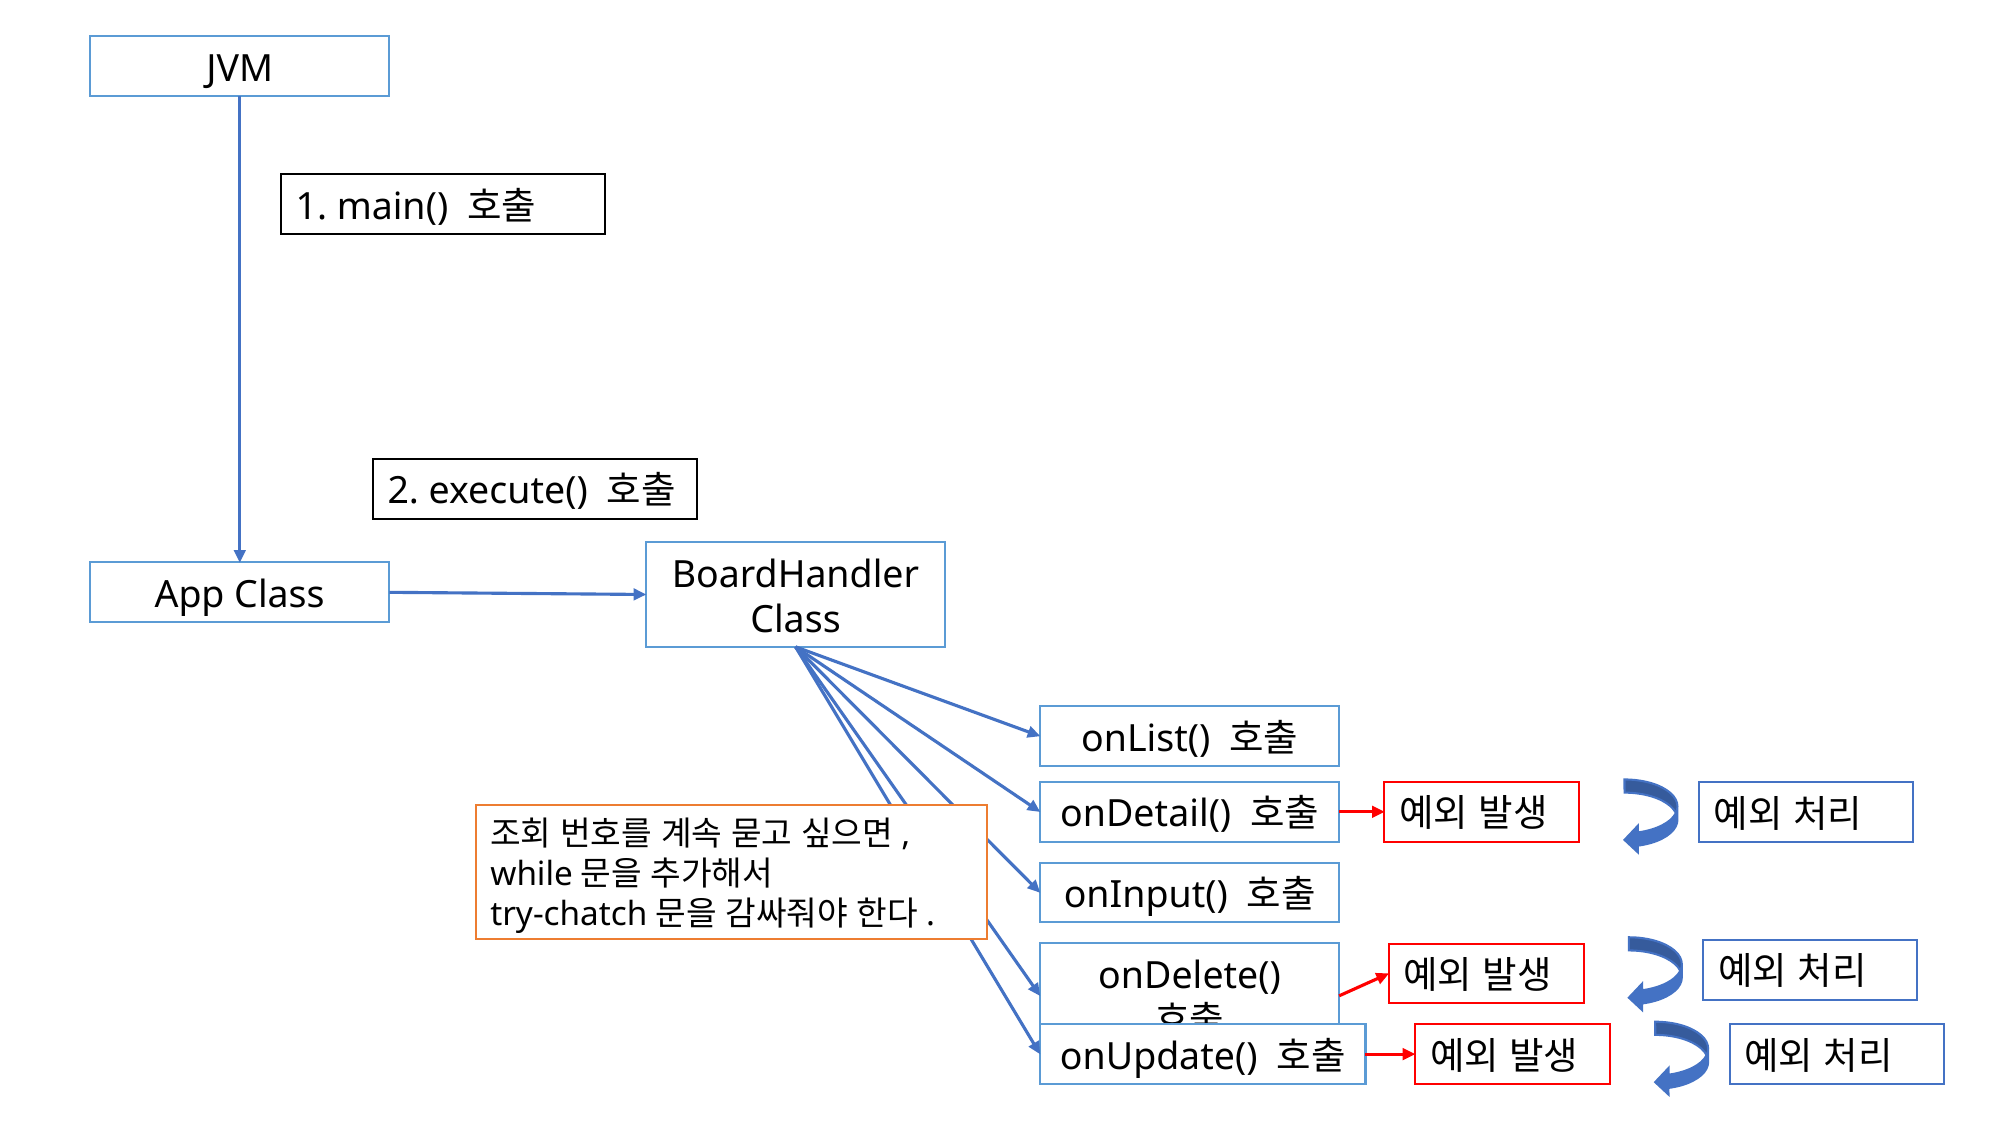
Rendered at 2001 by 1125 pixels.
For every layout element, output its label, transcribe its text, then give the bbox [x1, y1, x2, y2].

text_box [389, 592, 647, 596]
text_box 조회 번호를 계속 묻고 싶으면, while문을 추가해서 try-chatch문을 감싸줘야 한다. [475, 804, 795, 940]
text_box 예외 발생 [1388, 943, 1585, 1004]
text_box BoardHandler Class [645, 541, 946, 648]
text_box 2. execute() 호출 [372, 458, 698, 520]
text_box [1627, 936, 1683, 1013]
text_box onList() 호출 [1041, 705, 1340, 767]
text_box onDetail() 호출 [1041, 781, 1340, 843]
text_box [1653, 1020, 1710, 1097]
text_box onDelete() 호출 [1041, 942, 1340, 1023]
text_box 예외 처리 [1729, 1023, 1945, 1085]
text_box App Class [89, 561, 390, 623]
text_box onInput() 호출 [1041, 862, 1340, 923]
text_box 예외 처리 [1698, 781, 1914, 843]
text_box 예외 발생 [1414, 1023, 1611, 1085]
text_box [1623, 778, 1679, 855]
text_box 예외 처리 [1702, 939, 1918, 1001]
text_box onUpdate() 호출 [1039, 1023, 1367, 1085]
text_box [795, 648, 1041, 1055]
text_box JVM [89, 35, 390, 97]
text_box 예외 발생 [1383, 781, 1580, 843]
text_box 1. main() 호출 [280, 173, 606, 235]
